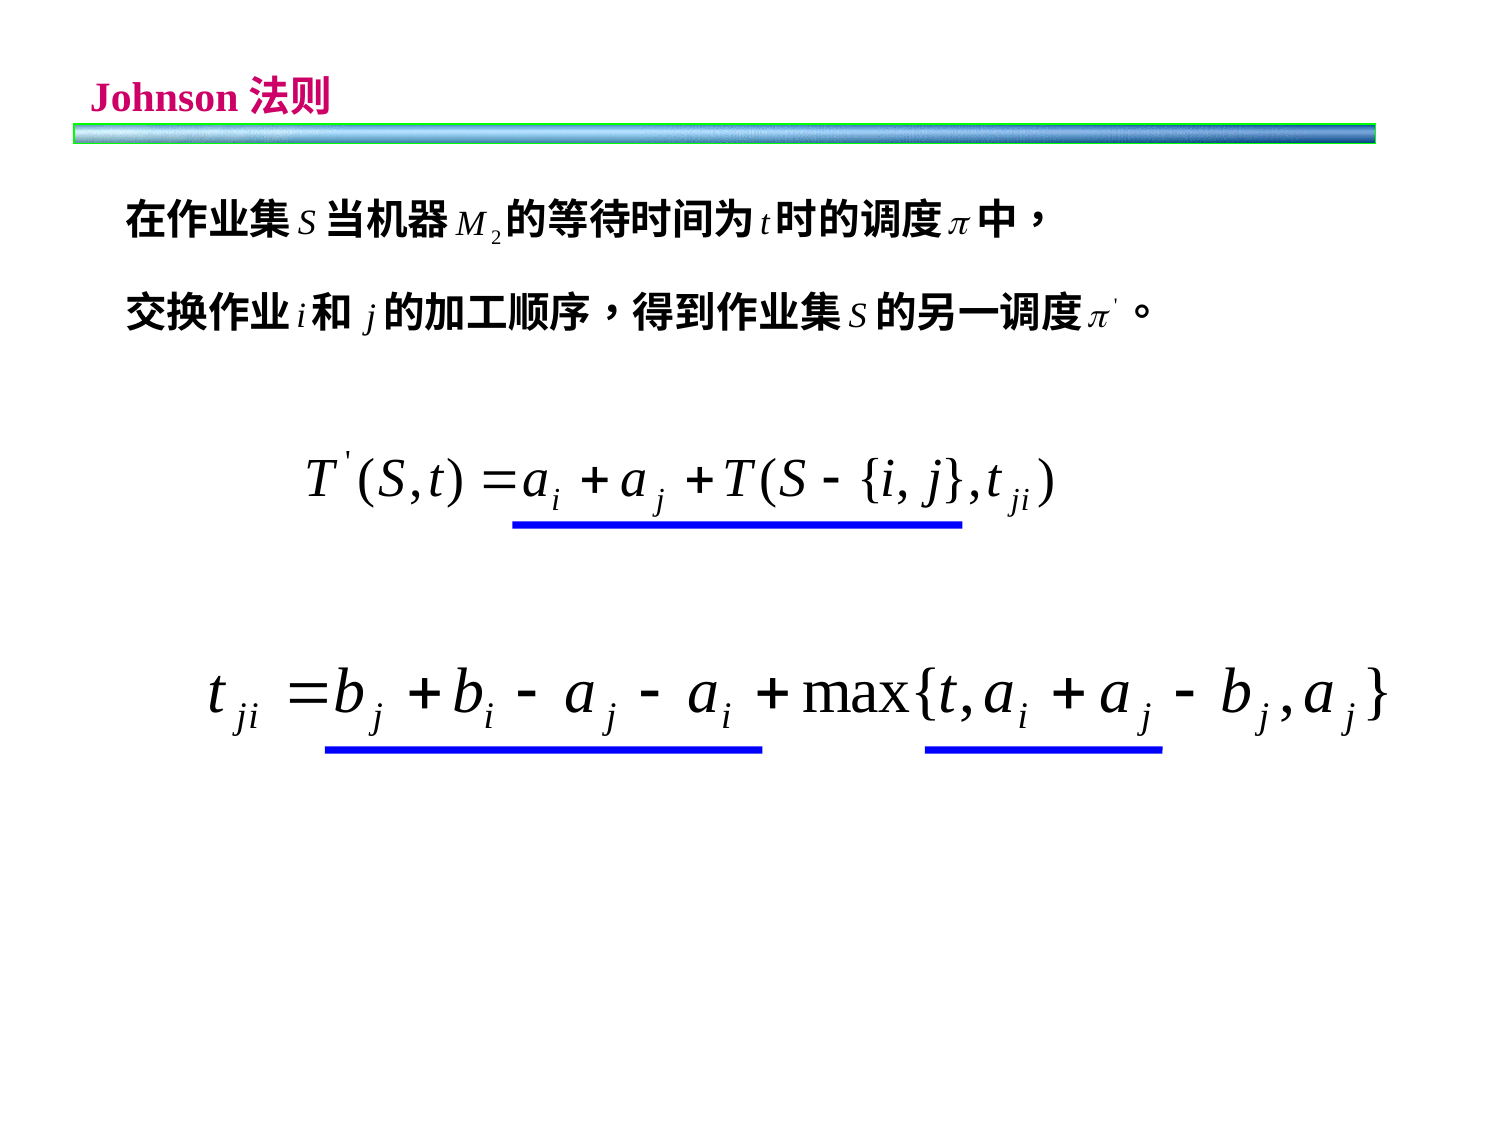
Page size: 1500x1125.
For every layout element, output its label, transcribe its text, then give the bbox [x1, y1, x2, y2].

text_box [199, 648, 1401, 751]
picture [74, 124, 1376, 143]
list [124, 174, 1157, 361]
text_box Johnson法则 [75, 62, 475, 124]
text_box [299, 437, 1063, 530]
